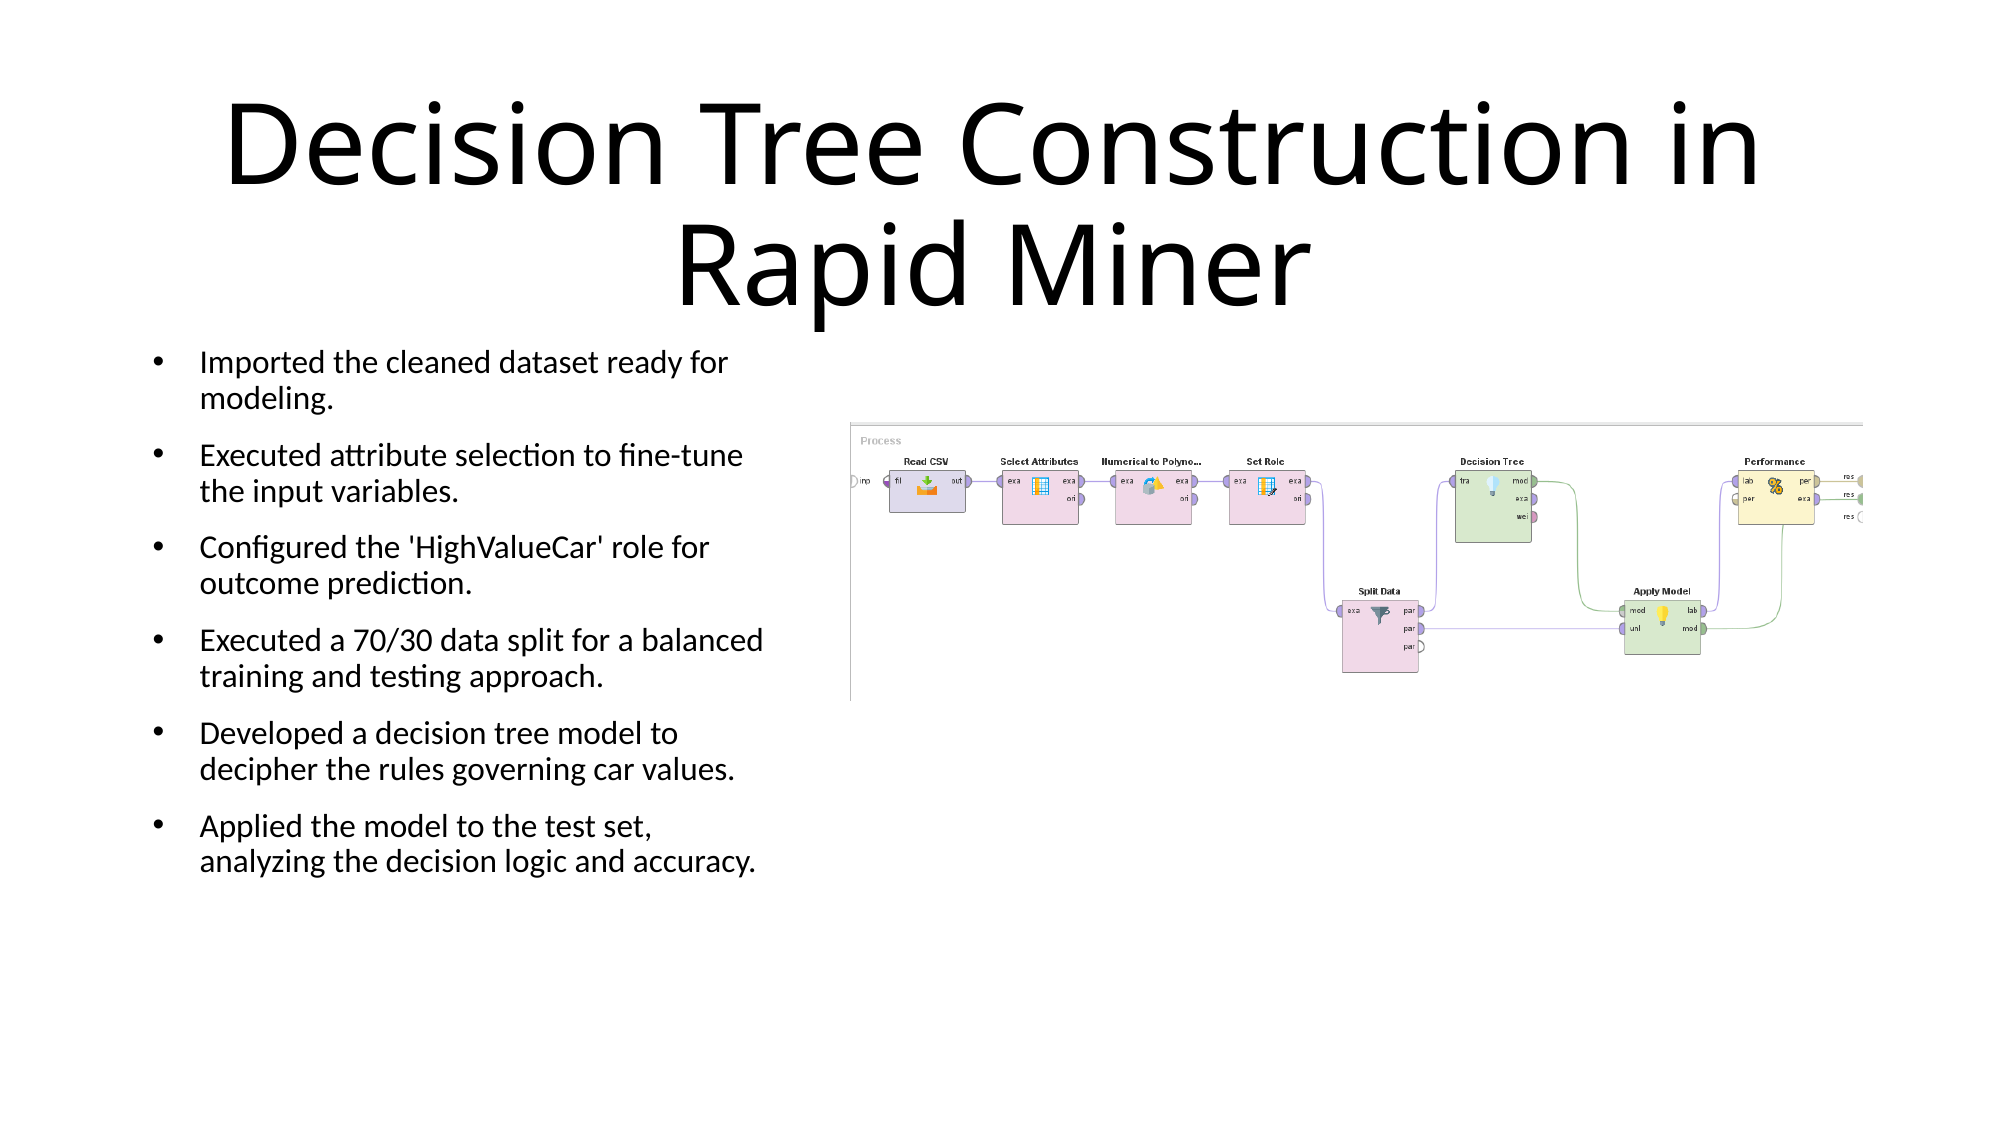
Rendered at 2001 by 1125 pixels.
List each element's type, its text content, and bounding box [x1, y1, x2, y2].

title Decision Tree Construction in Rapid Miner [137, 75, 1849, 338]
list Imported the cleaned dataset ready for modeling. Executed attribute selection to fine-tune the input variables. Configured the 'HighValueCar' role for outcome prediction. Executed a 70/30 data split for a balanced training and testing approach. Developed a decision tree model to decipher the rules governing car values. Applied the model to the test set, analyzing the decision logic and accuracy. [137, 337, 783, 963]
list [850, 422, 1863, 701]
